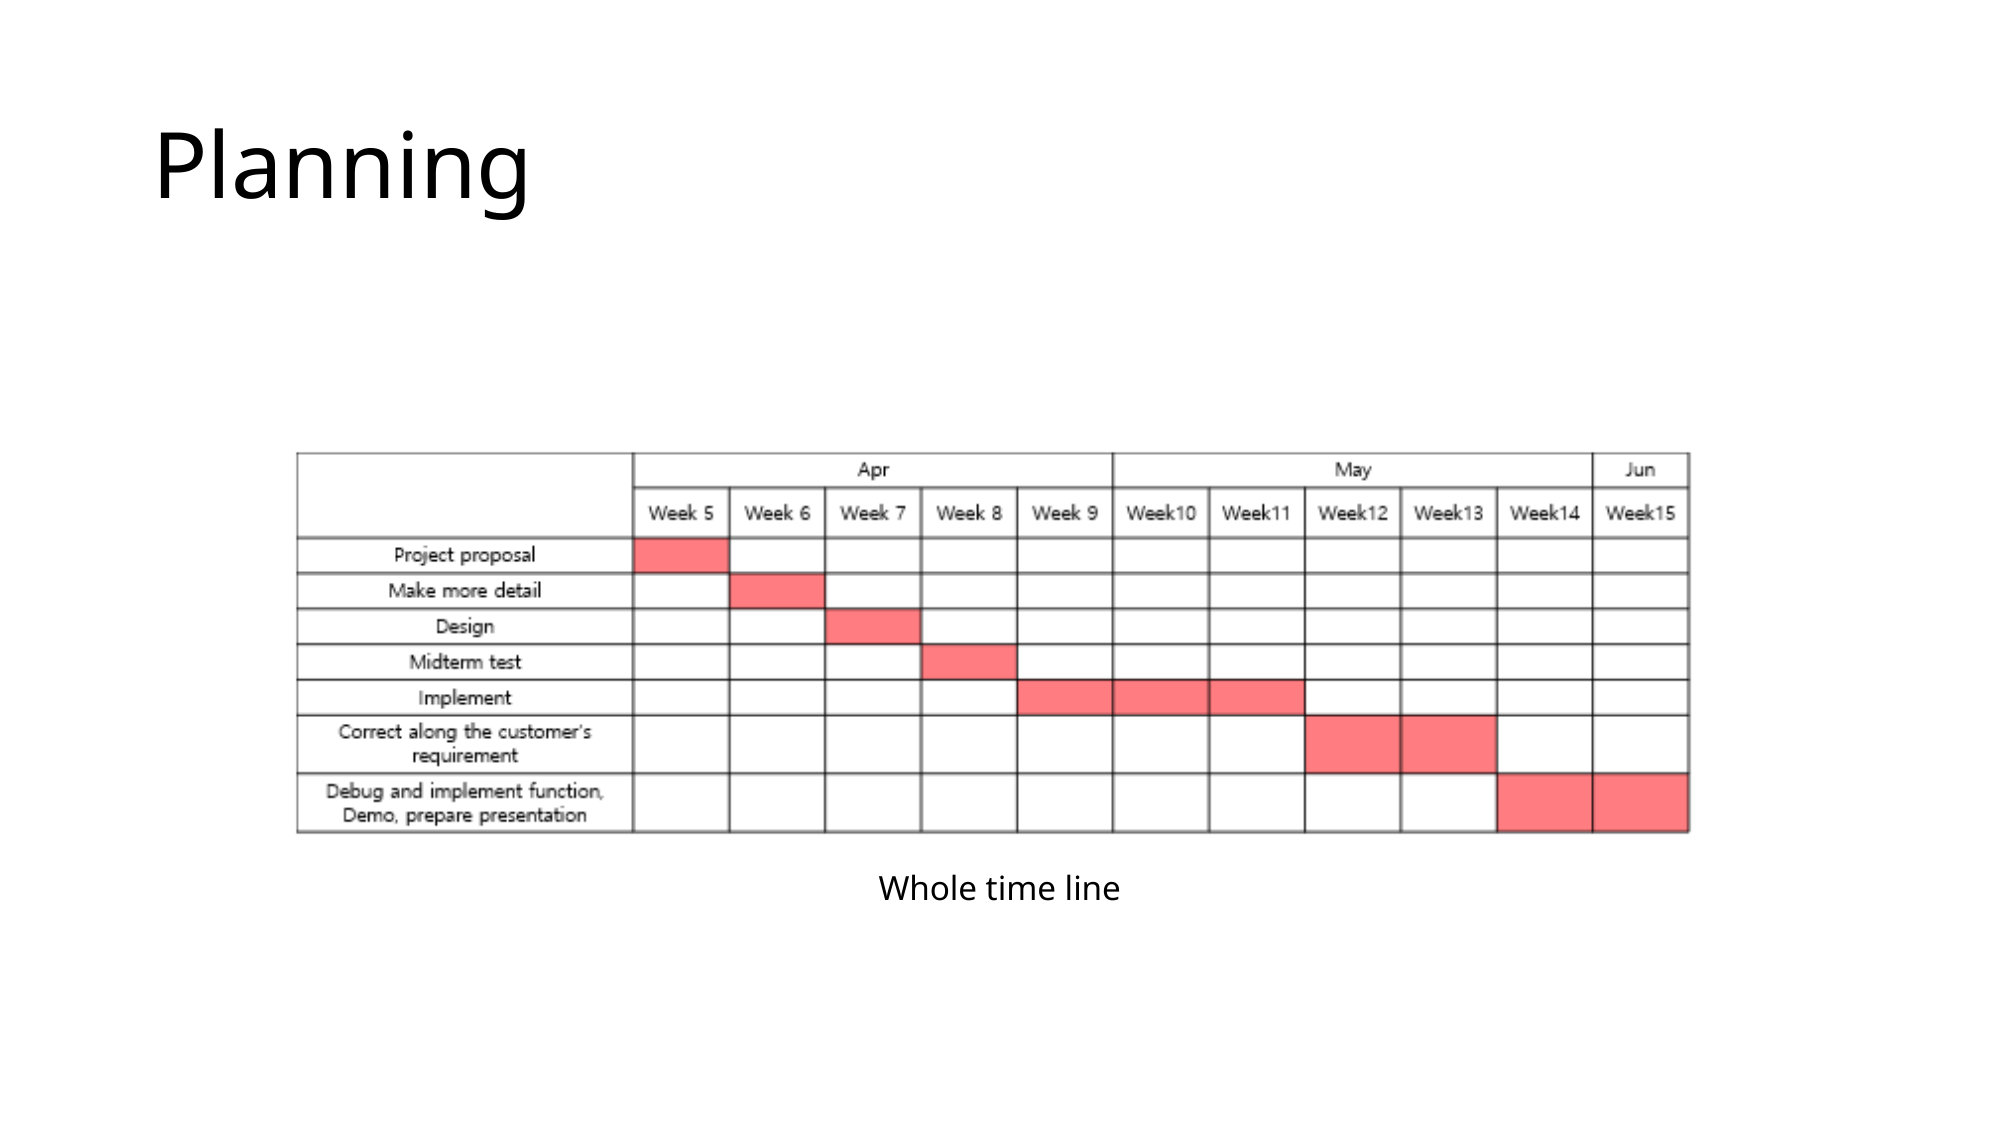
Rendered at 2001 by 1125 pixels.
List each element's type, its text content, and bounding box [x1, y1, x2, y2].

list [282, 431, 1717, 860]
text_box Whole time line [863, 860, 1137, 915]
title Planning [137, 59, 1863, 278]
